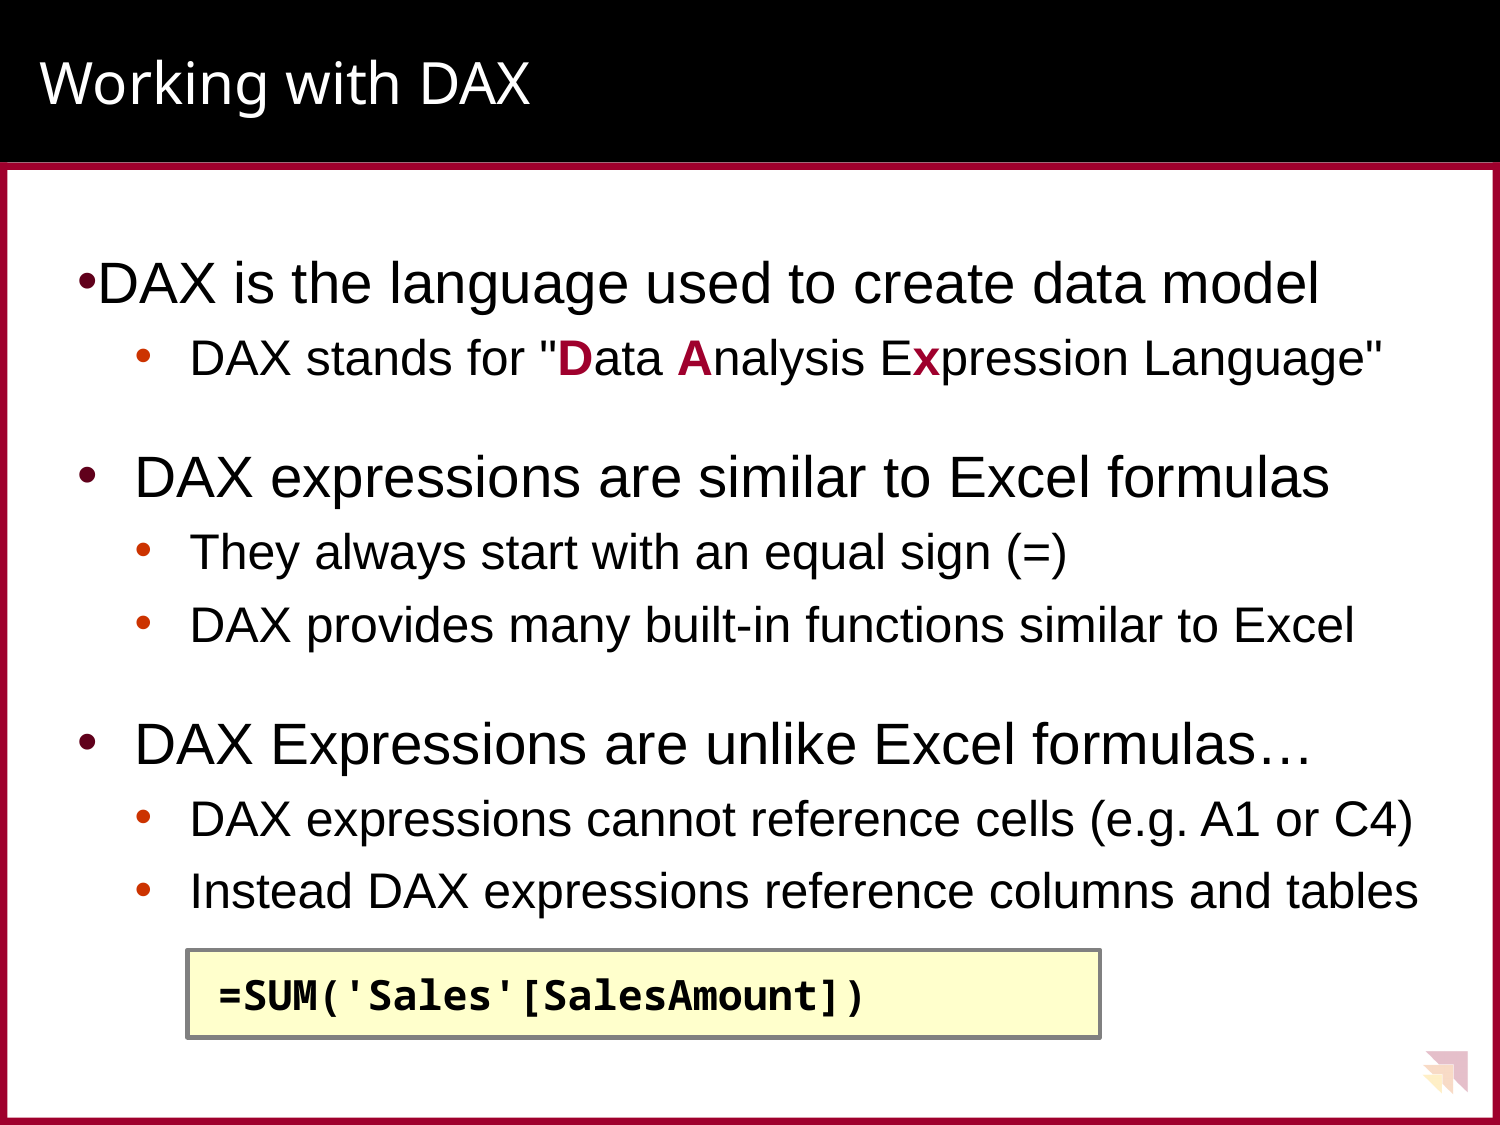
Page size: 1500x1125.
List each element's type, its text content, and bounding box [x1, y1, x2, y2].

title Working with DAX [24, 12, 1438, 150]
text_box =SUM('Sales'[SalesAmount]) [185, 948, 1102, 1040]
list DAX is the language used to create data model DAX stands for "Data Analysis Expression Language" DAX expressions are similar to Excel formulas They always start with an equal sign (=) DAX provides many built-in functions similar to Excel DAX Expressions are unlike Excel formulas… DAX expressions cannot reference cells (e.g. A1 or C4) Instead DAX expressions reference columns and tables [62, 237, 1438, 1088]
